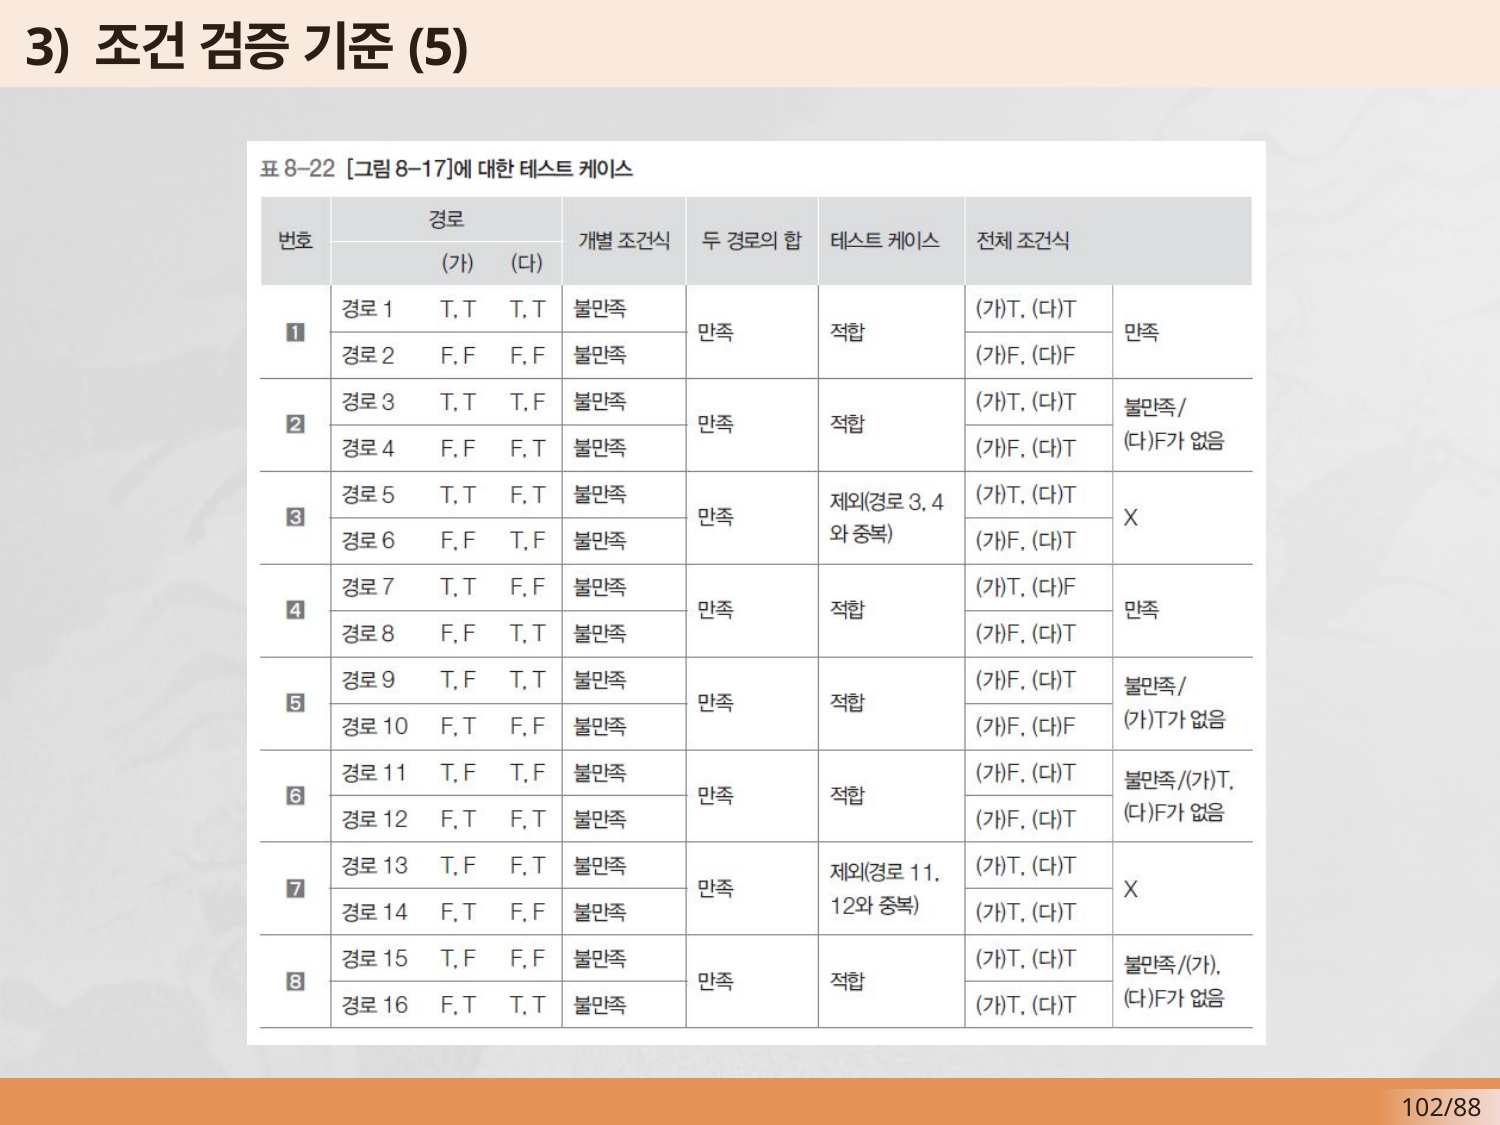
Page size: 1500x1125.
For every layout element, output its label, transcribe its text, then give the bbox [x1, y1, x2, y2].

title 3) 조건 검증 기준(5) [10, 5, 1467, 84]
picture [247, 141, 1266, 1045]
